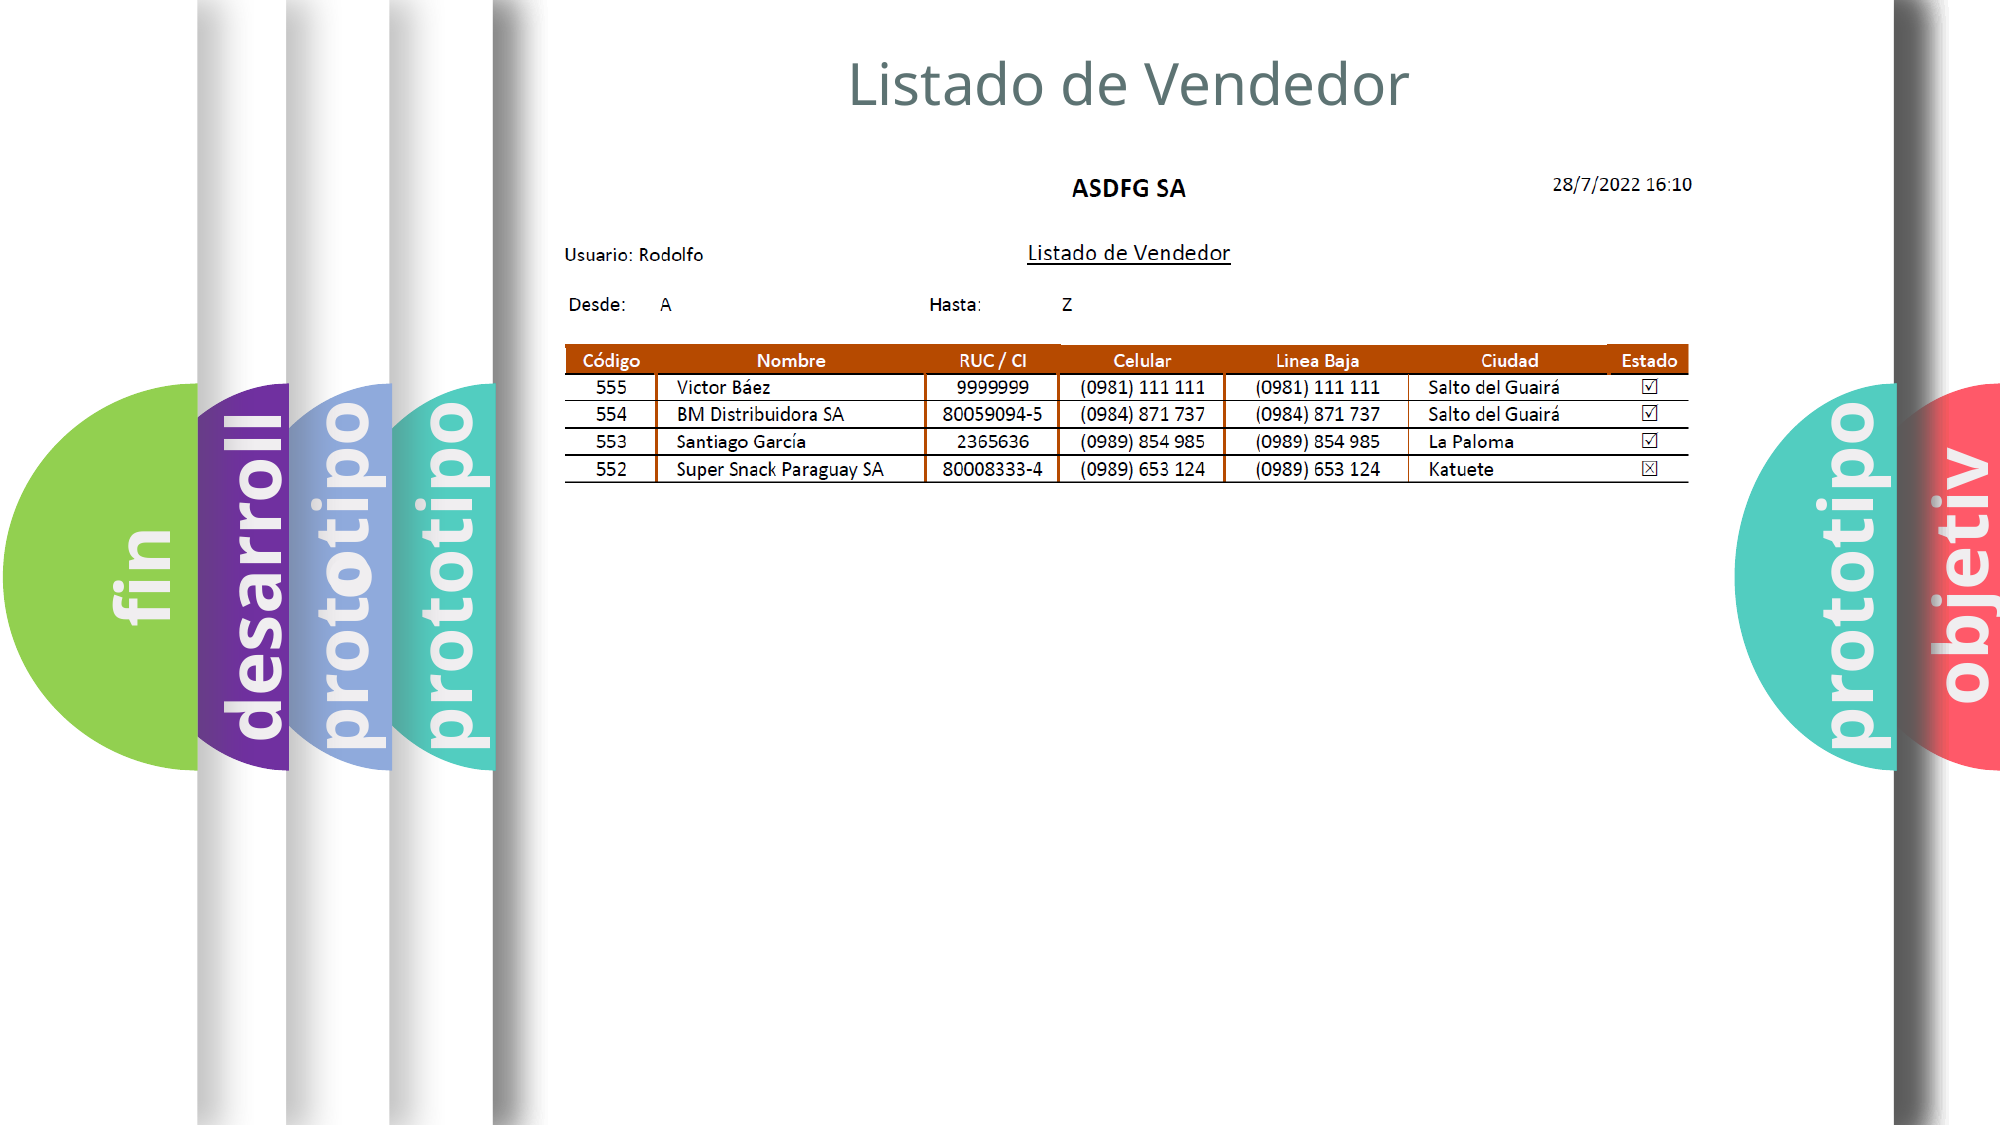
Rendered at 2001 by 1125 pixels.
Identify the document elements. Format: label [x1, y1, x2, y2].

text_box [198, 0, 289, 1125]
text_box [1897, 0, 2000, 1125]
text_box [289, 0, 393, 1125]
text_box [393, 0, 496, 1125]
text_box [0, 0, 198, 1125]
text_box [496, 0, 1897, 1125]
